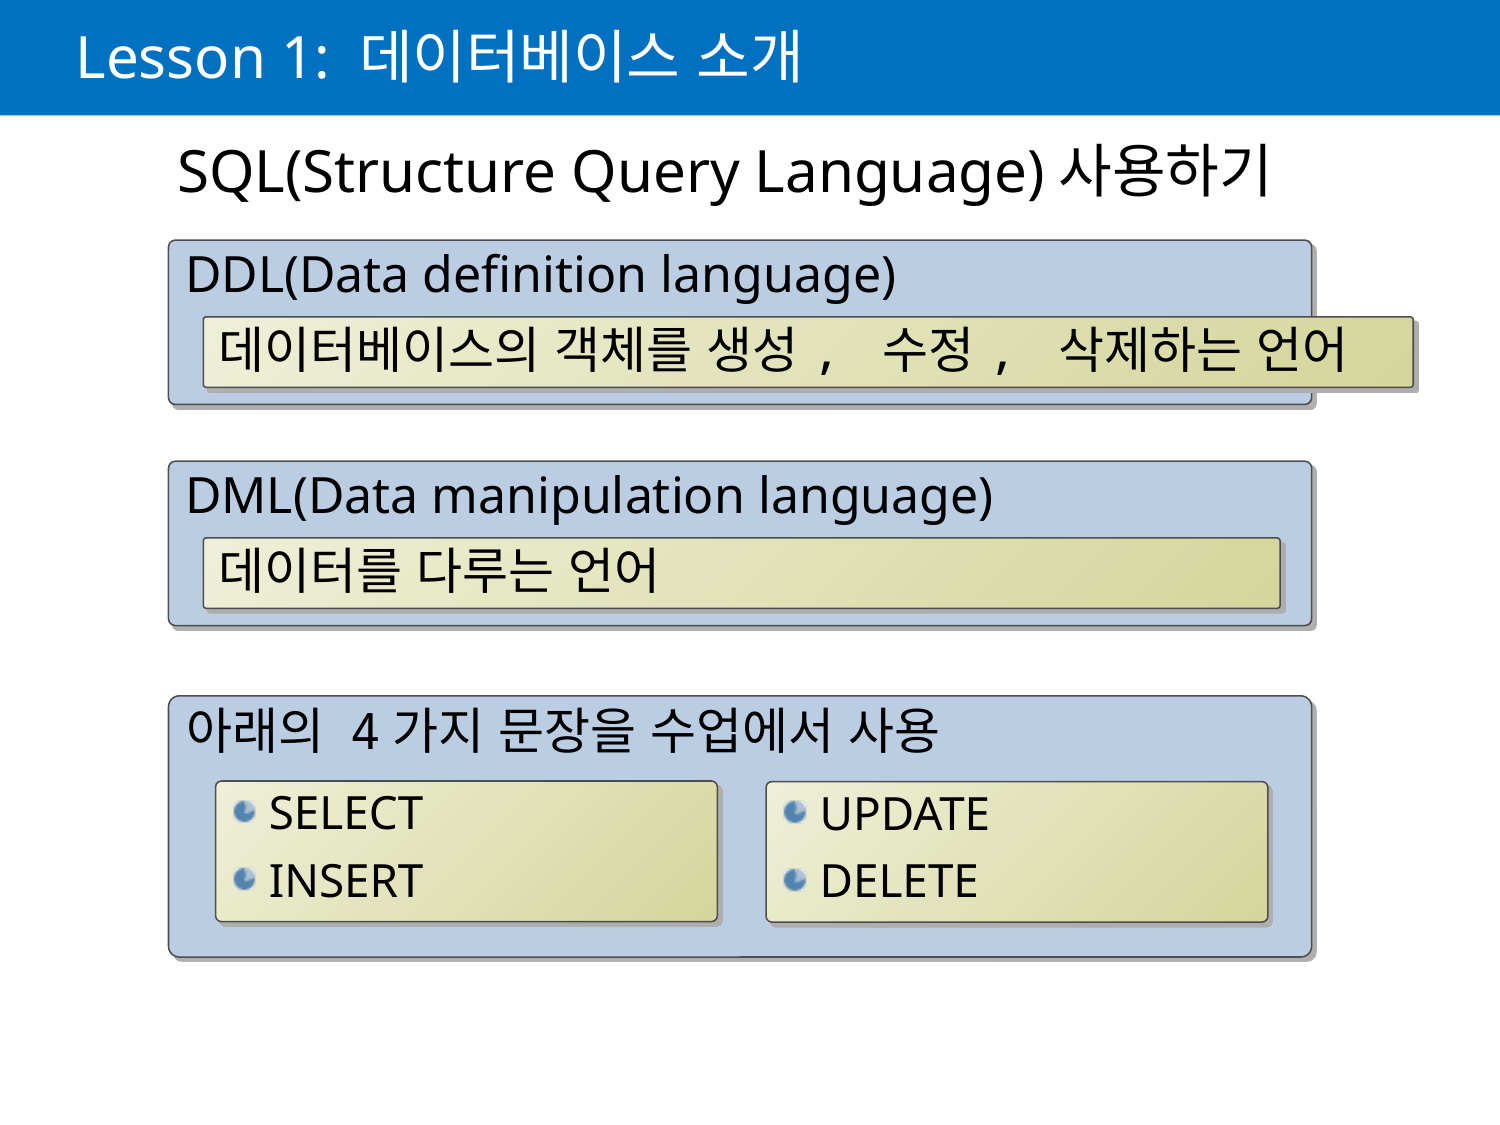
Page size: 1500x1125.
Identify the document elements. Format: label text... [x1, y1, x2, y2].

title Lesson 1: 데이터베이스 소개 [75, 0, 1351, 122]
text_box SELECT INSERT [215, 781, 718, 922]
text_box 데이터베이스의 객체를 생성, 수정, 삭제하는 언어 [203, 316, 1414, 388]
text_box 아래의 4가지 문장을 수업에서 사용 [168, 695, 1312, 958]
picture [782, 867, 809, 894]
picture [782, 799, 809, 826]
text_box DML(Data manipulation language) [168, 461, 1312, 626]
picture [232, 866, 258, 893]
text_box 데이터를 다루는 언어 [203, 537, 1281, 609]
text_box SQL(Structure Query Language)사용하기 [162, 126, 1375, 212]
text_box UPDATE DELETE [766, 781, 1268, 923]
text_box DDL(Data definition language) [168, 240, 1312, 405]
picture [232, 799, 258, 825]
